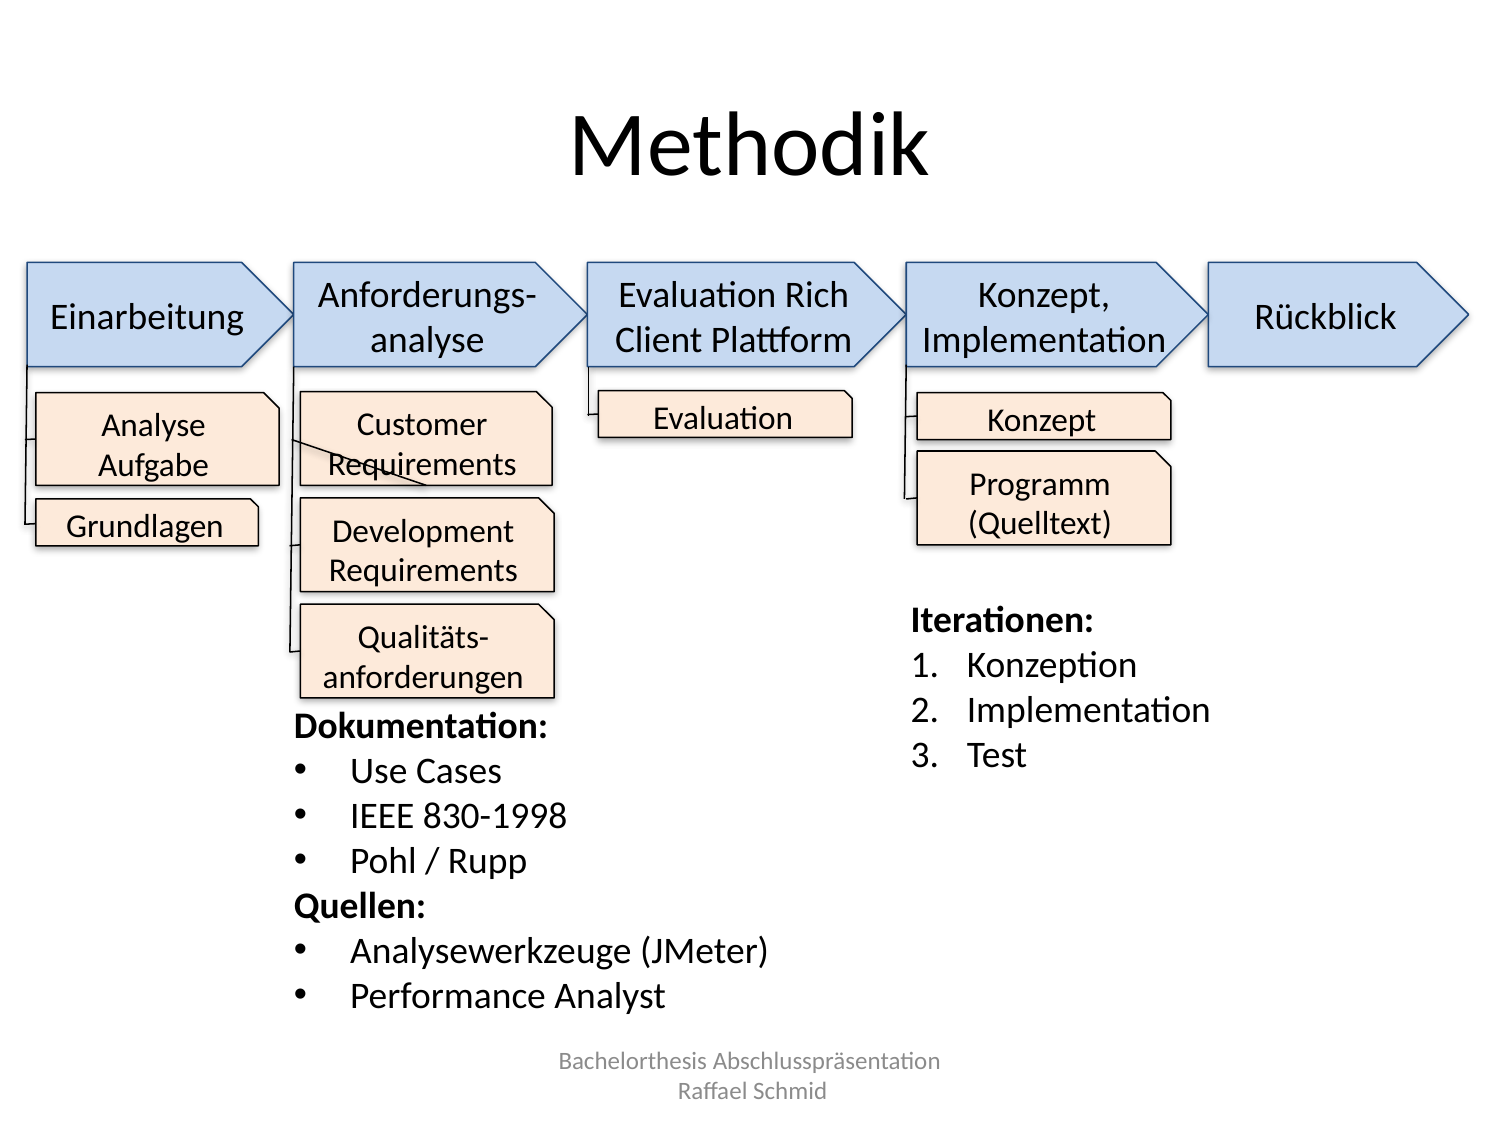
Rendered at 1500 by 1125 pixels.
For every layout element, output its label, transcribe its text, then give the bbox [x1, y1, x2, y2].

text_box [587, 262, 893, 438]
footer Bachelorthesis Abschlusspräsentation Raffael Schmid [512, 1044, 988, 1105]
text_box Rückblick [1430, 274, 1470, 355]
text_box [23, 498, 259, 546]
title Methodik [75, 45, 1425, 233]
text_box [24, 262, 276, 525]
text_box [895, 262, 1426, 785]
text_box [278, 262, 809, 1028]
